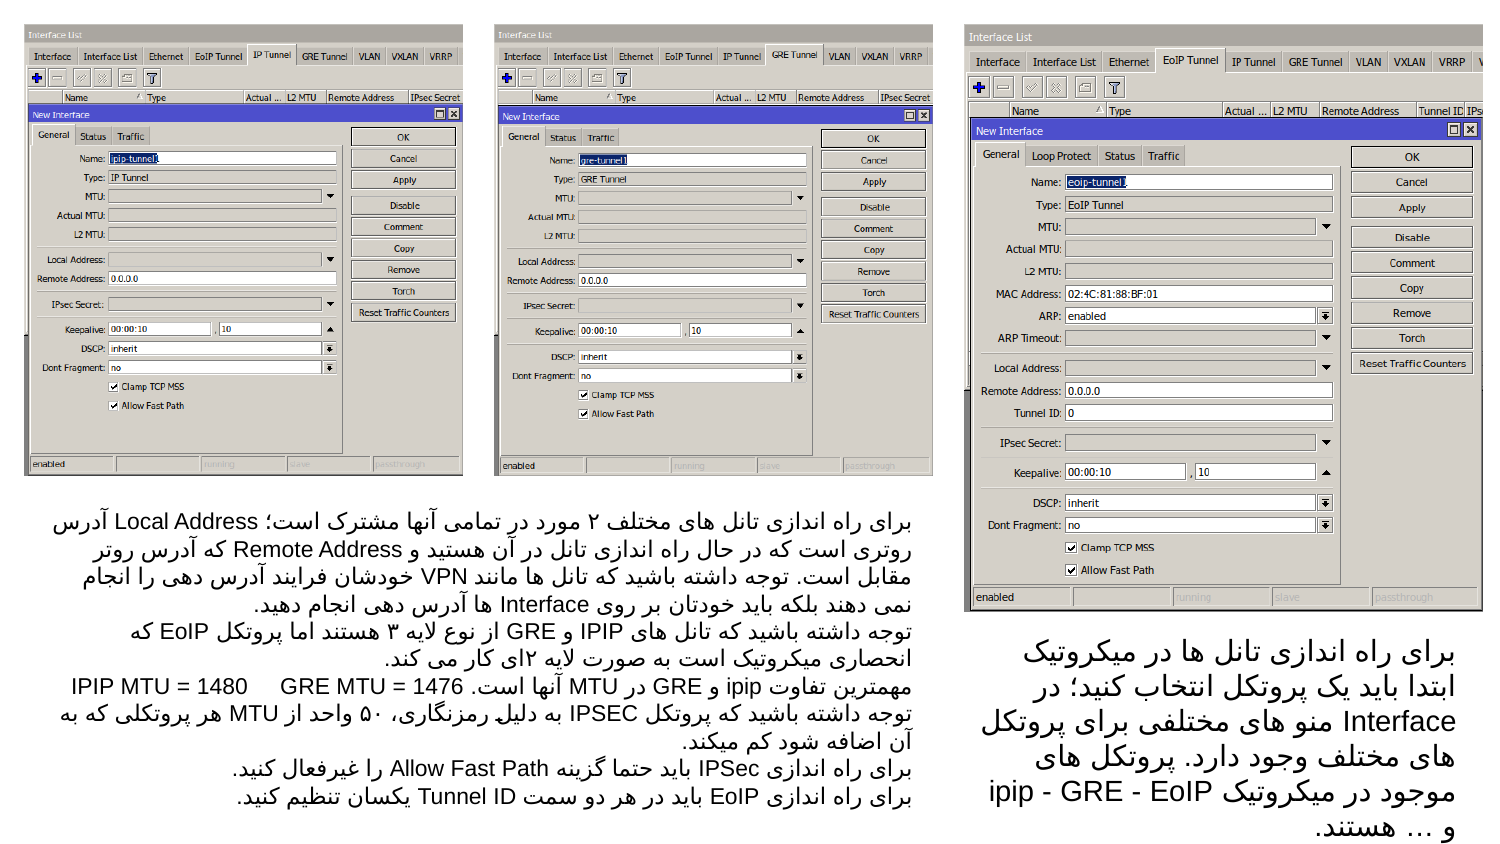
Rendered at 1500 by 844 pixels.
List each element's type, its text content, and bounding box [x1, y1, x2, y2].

picture [24, 24, 463, 476]
picture [494, 24, 933, 476]
text_box برای راه اندازی تانل های مختلف ۲ مورد در تمامی آنها مشترک است؛‌ Local Address آدرس روتری است که در حال راه اندازی تانل در آن هستید و Remote Address که آدرس روتر مقابل است. توجه داشته باشید که تانل ها مانند VPN خودشان فرایند آدرس دهی را انجام نمی دهند بلکه باید خودتان بر روی Interface ها آدرس دهی انجام دهید. توجه داشته باشید که تانل های IPIP و GRE از نوع لایه ۳ هستند اما پروتکل EoIP که انحصاری میکروتیک است به صورت لایه ۲ای کار می کند. مهمترین تفاوت ipip و GRE در MTU آنها است. IPIP MTU = 1480 GRE MTU = 1476 توجه داشته باشید که پروتکل IPSEC به دلیل رمزنگاری، ۵۰ واحد از MTU هر پروتکلی که به آن اضافه شود کم میکند. برای راه اندازی IPSec باید حتما گزینه Allow Fast Path را غیرفعال کنید. برای راه اندازی EoIP باید در هر دو سمت Tunnel ID یکسان تنظیم کنید. [24, 491, 928, 833]
text_box برای راه اندازی تانل ها در میکروتیک ابتدا باید یک پروتکل انتخاب کنید؛‌ در Interface منو های مختلفی برای پروتکل های مختلف وجود دارد. پروتکل های موجود در میکروتیک ipip - GRE - EoIP و … هستند. [954, 617, 1472, 839]
picture [964, 24, 1483, 612]
